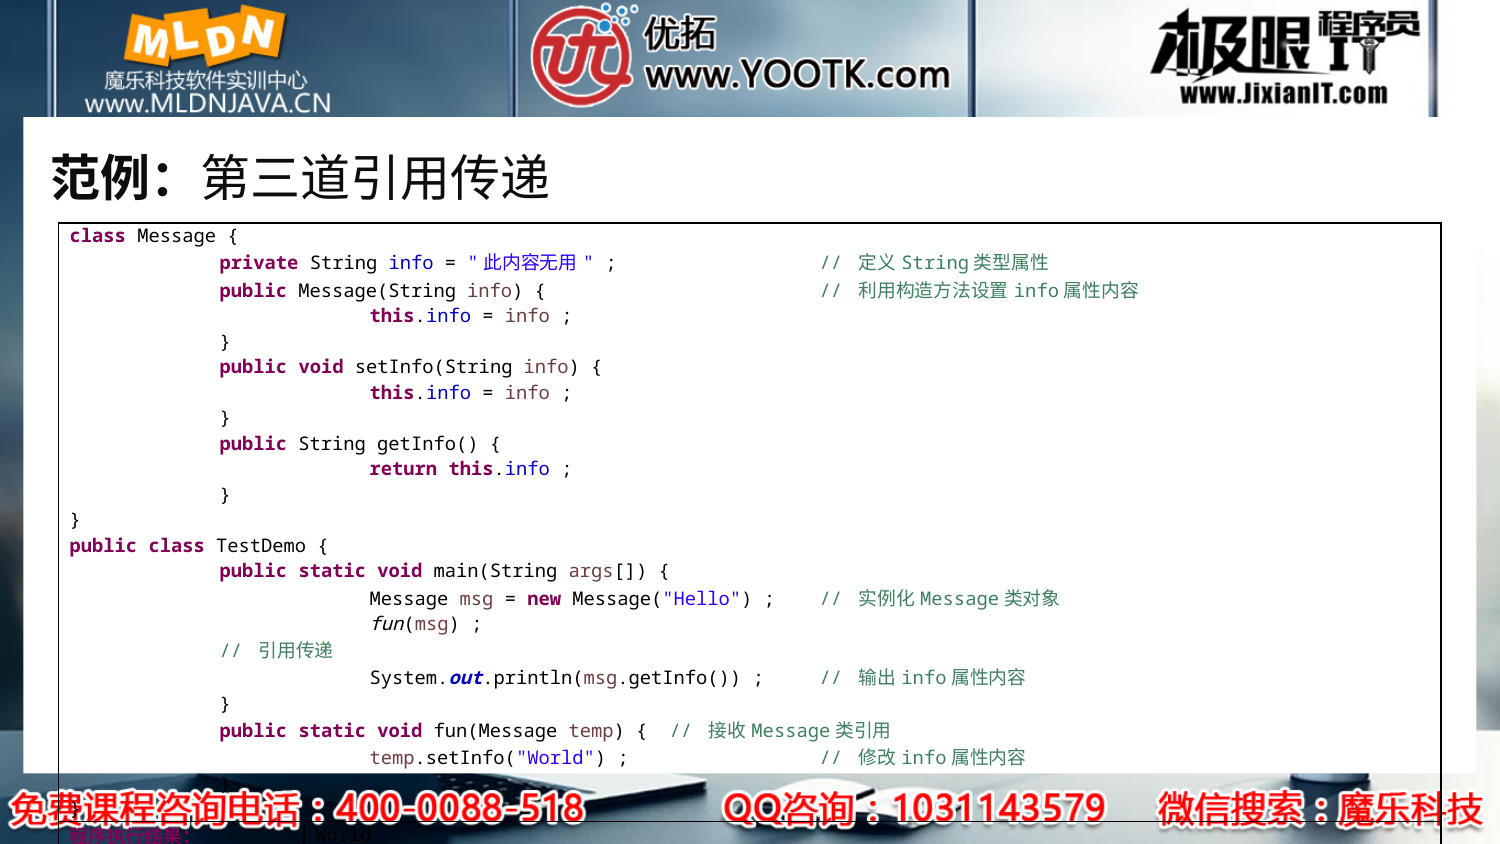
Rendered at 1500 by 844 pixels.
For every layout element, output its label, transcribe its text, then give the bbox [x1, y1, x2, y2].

table_header class Message { private String info = "此内容无用" ; // 定义String类型属性 public Message(String info) { // 利用构造方法设置info属性内容 this.info = info ; } public void setInfo(String info) { this.info = info ; } public String getInfo() { return this.info ; } } public class TestDemo { public static void main(String args[]) { Message msg = new Message("Hello") ; // 实例化Message类对象 fun(msg) ; // 引用传递 System.out.println(msg.getInfo()) ; // 输出info属性内容 } public static void fun(Message temp) { // 接收Message类引用 temp.setInfo("World") ; // 修改info属性内容 } } [59, 224, 1440, 821]
title 范例：第三道引用传递 [34, 128, 1466, 225]
table_cell World [305, 822, 1440, 844]
table_cell 程序执行结果： [59, 822, 303, 844]
picture [0, 0, 1500, 844]
